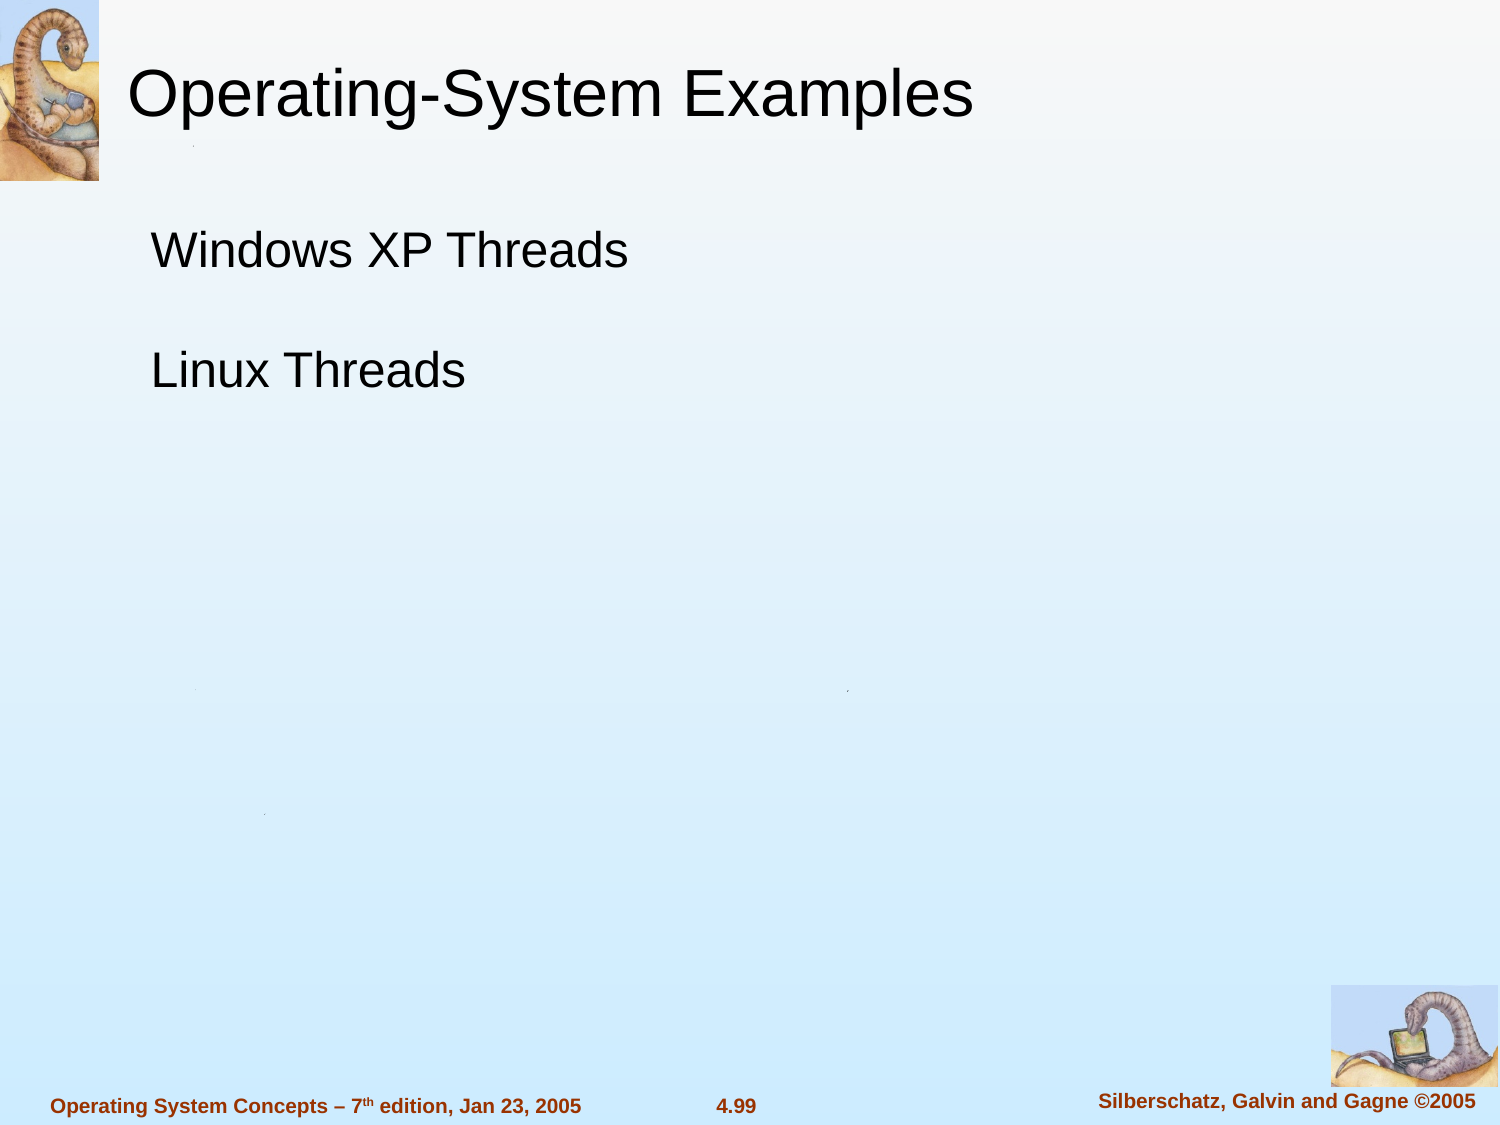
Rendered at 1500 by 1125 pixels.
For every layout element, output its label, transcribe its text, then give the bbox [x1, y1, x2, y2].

list Windows XP Threads Linux Threads [135, 210, 1342, 946]
picture [0, 0, 99, 181]
picture [1331, 985, 1498, 1087]
title Operating-System Examples [112, 37, 1438, 138]
